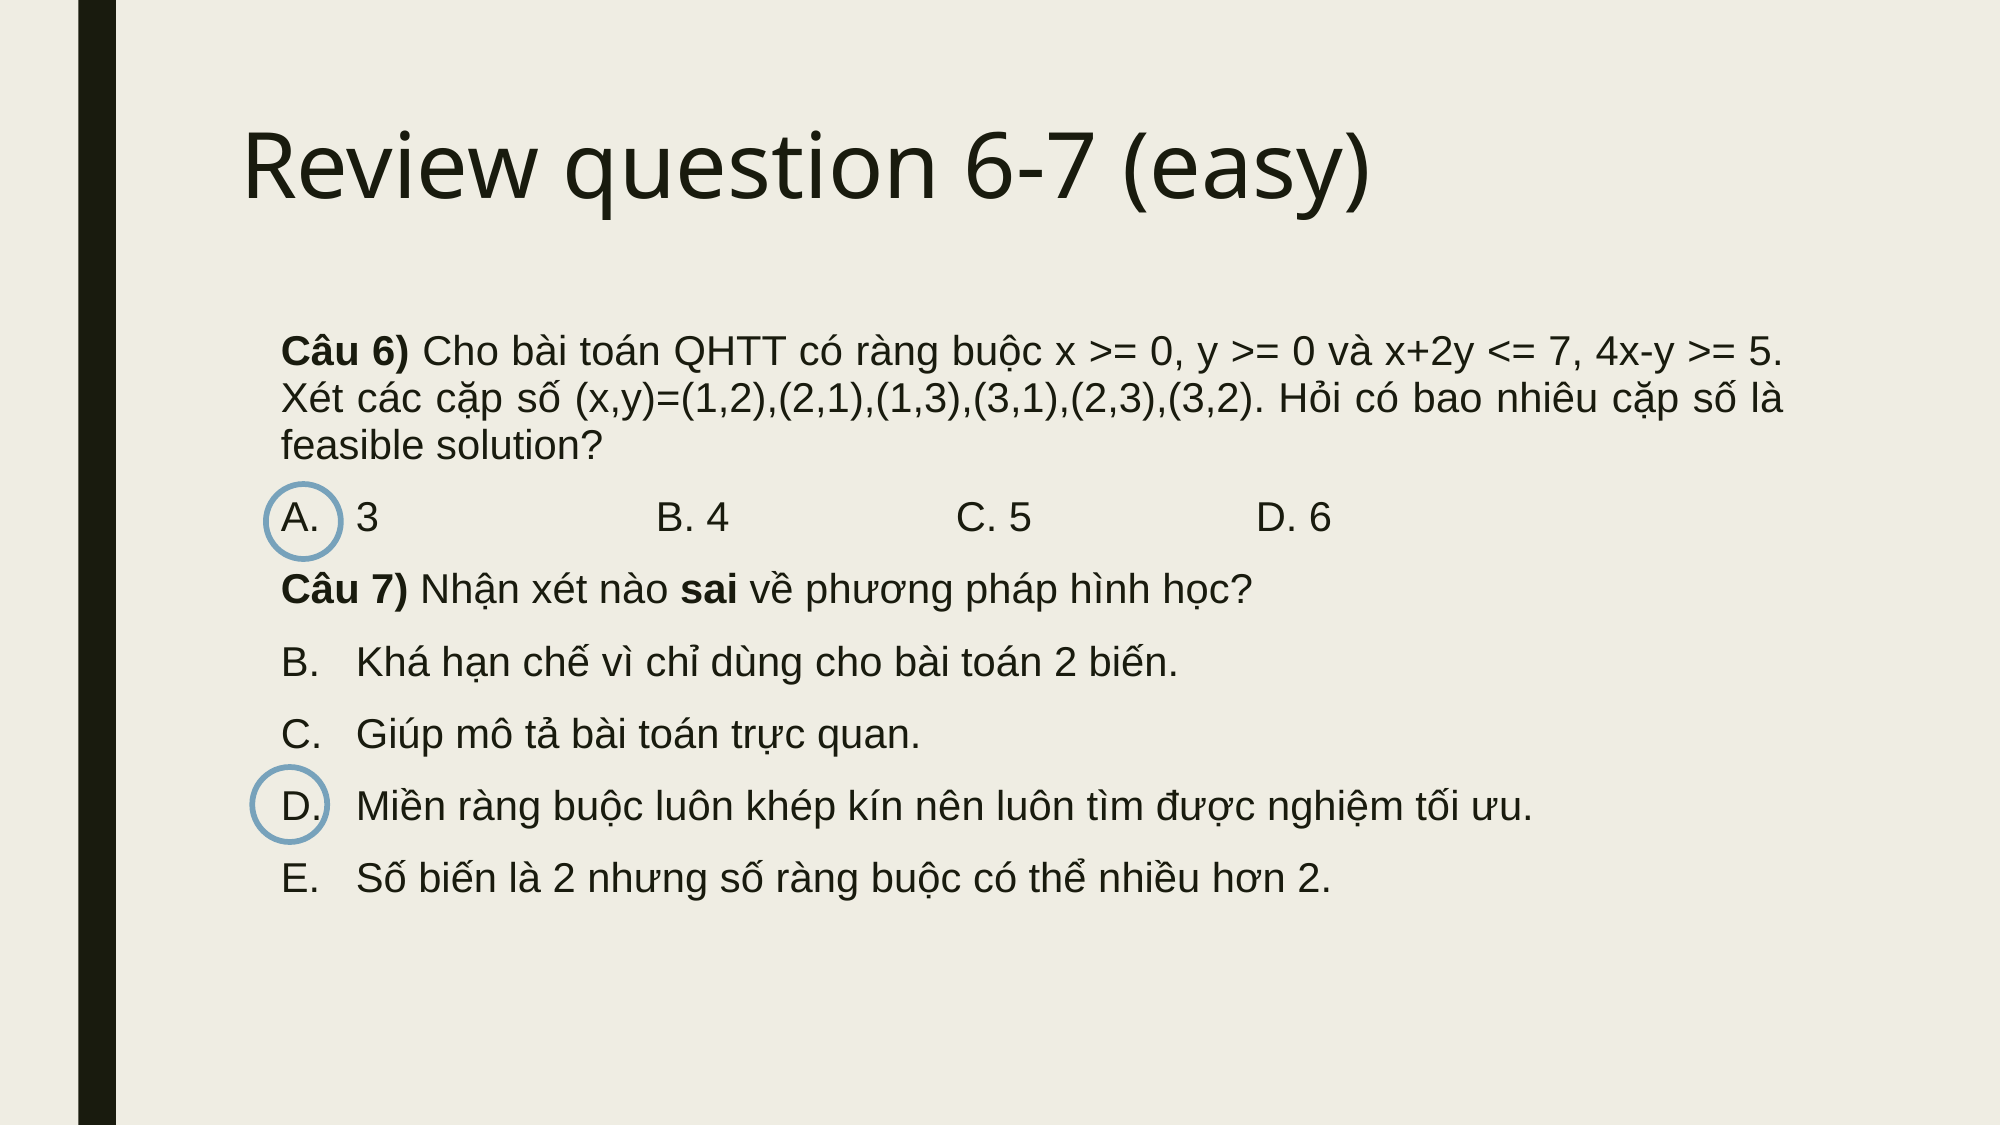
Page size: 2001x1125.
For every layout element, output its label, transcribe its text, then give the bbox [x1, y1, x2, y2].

text_box [249, 764, 331, 845]
text_box [263, 481, 344, 562]
title Review question 6-7 (easy) [225, 112, 1800, 357]
list Câu 6) Cho bài toán QHTT có ràng buộc x >= 0, y >= 0 và x+2y <= 7, 4x-y >= 5. Xét các cặp số (x,y)=(1,2),(2,1),(1,3),(3,1),(2,3),(3,2). Hỏi có bao nhiêu cặp số là feasible solution? 3 B. 4 C. 5 D. 6 Câu 7) Nhận xét nào sai về phương pháp hình học? Khá hạn chế vì chỉ dùng cho bài toán 2 biến. Giúp mô tả bài toán trực quan. Miền ràng buộc luôn khép kín nên luôn tìm được nghiệm tối ưu. Số biến là 2 nhưng số ràng buộc có thể nhiều hơn 2. [265, 320, 1800, 1030]
